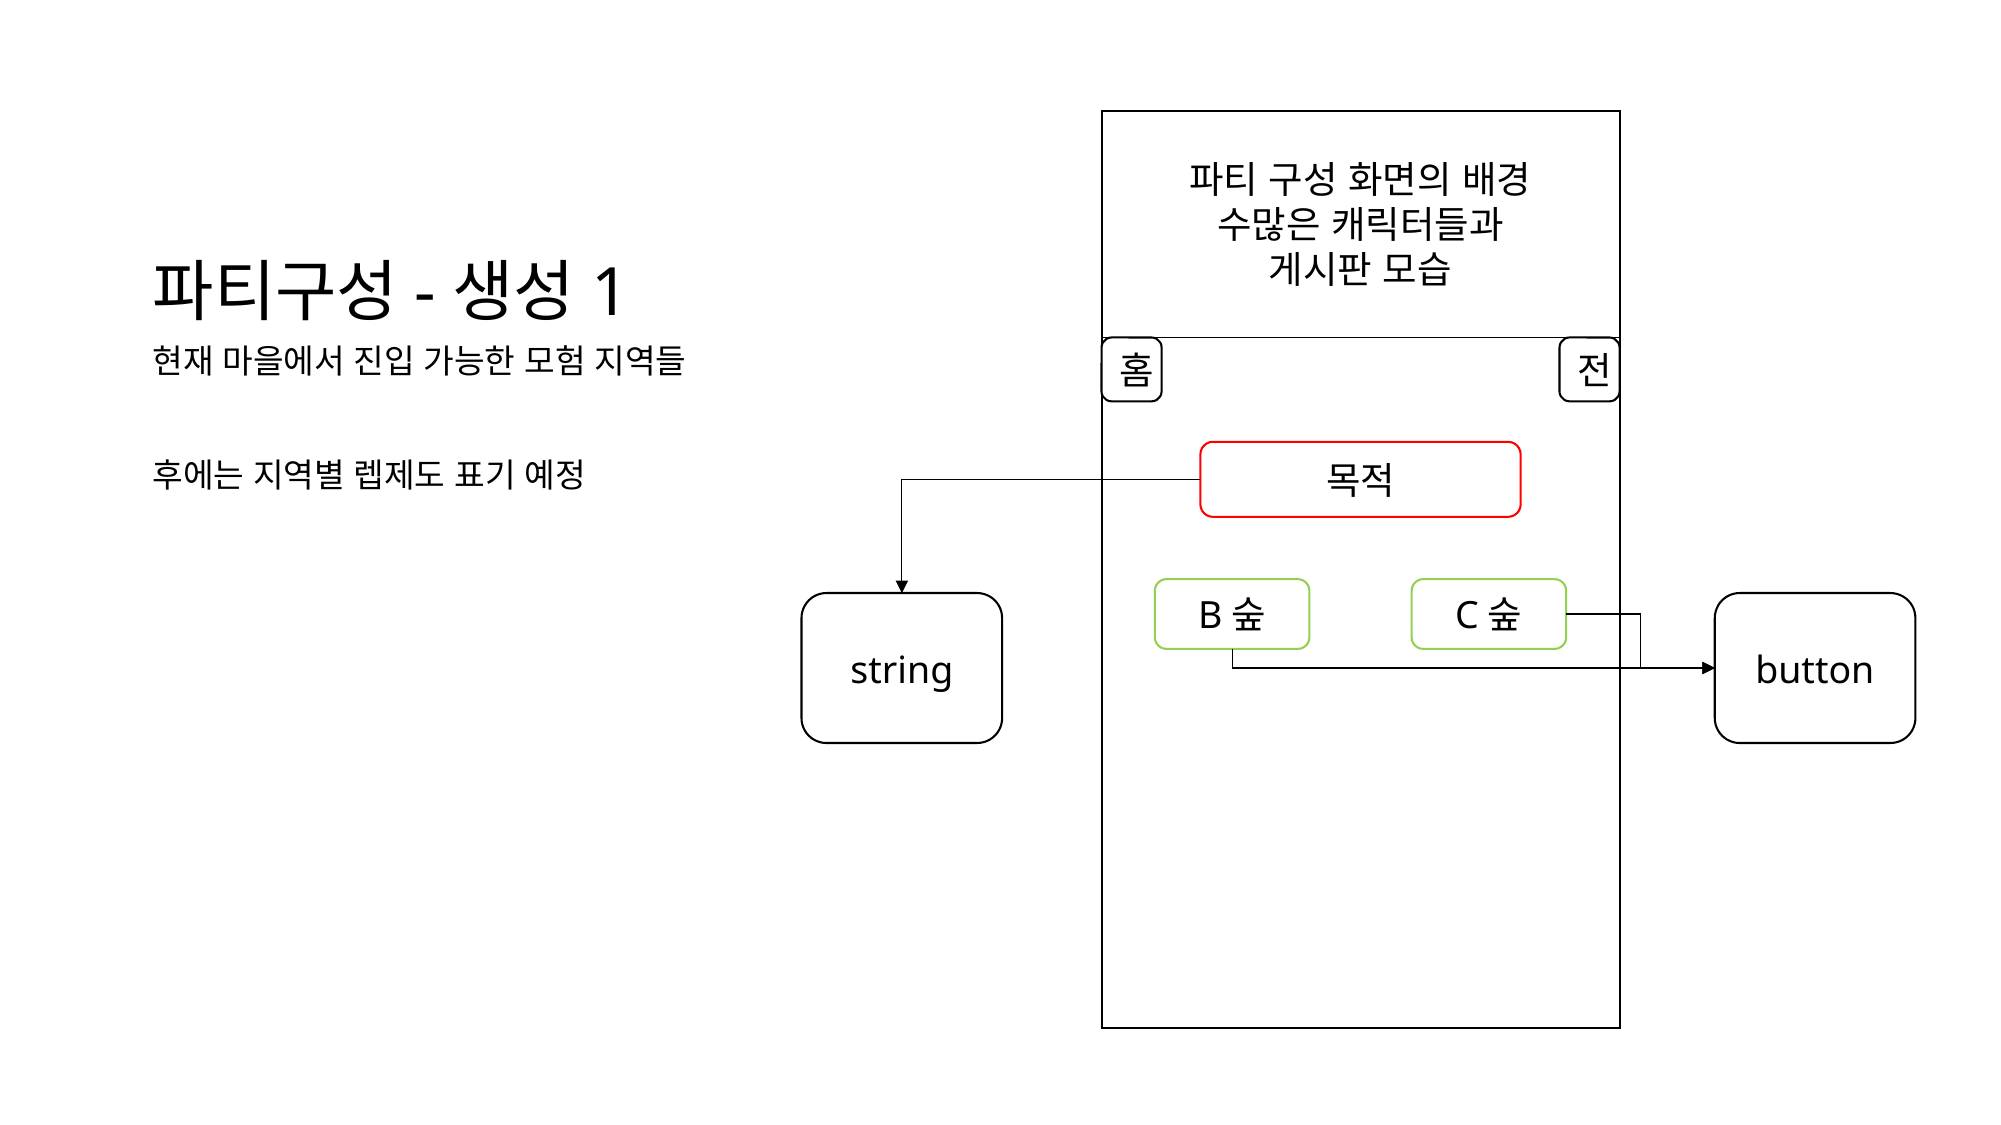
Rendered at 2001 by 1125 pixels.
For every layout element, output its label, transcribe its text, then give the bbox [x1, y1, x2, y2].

title 파티구성-생성1 [137, 75, 783, 337]
text_box button [1713, 591, 1917, 745]
text_box 목적 [1199, 440, 1463, 518]
text_box C숲 [1484, 578, 1568, 650]
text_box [901, 479, 1201, 593]
text_box string [800, 591, 1004, 745]
text_box 홈 [1100, 338, 1163, 403]
text_box 목적 [1484, 440, 1522, 518]
text_box 파티 구성 화면의 배경 수많은 캐릭터들과 게시판 모습 [1174, 148, 1547, 299]
text_box [1101, 110, 1621, 344]
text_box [1566, 613, 1715, 669]
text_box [1463, 417, 1484, 900]
text_box B숲 [1153, 578, 1311, 650]
list 현재 마을에서 진입 가능한 모험 지역들 후에는 지역별 렙제도 표기 예정 [137, 337, 783, 963]
text_box [1101, 338, 1621, 613]
text_box 전 [1558, 338, 1621, 403]
text_box [1201, 513, 1463, 667]
text_box [1101, 593, 1621, 1029]
text_box C숲 [1410, 578, 1463, 650]
